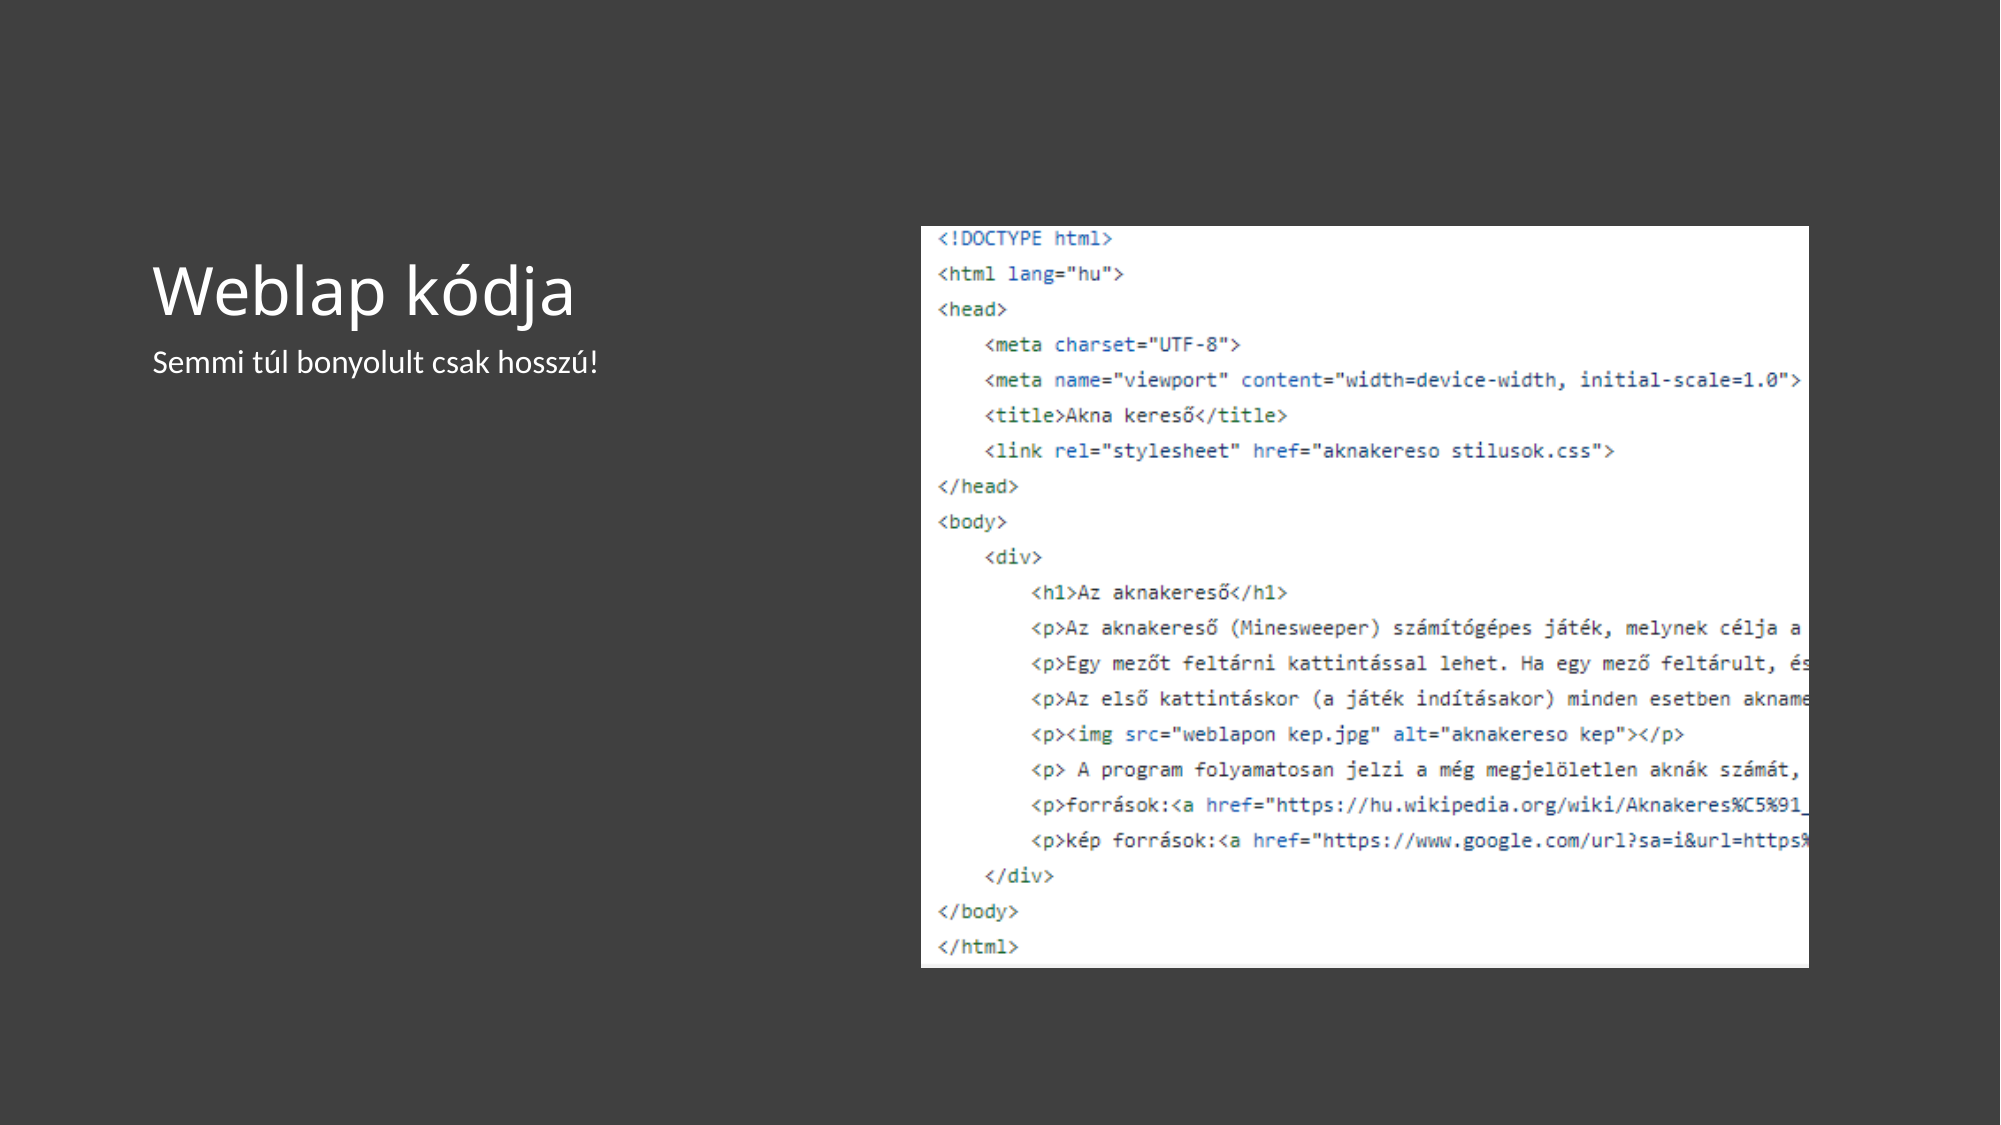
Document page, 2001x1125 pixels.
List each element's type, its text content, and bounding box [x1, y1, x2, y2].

list Semmi túl bonyolult csak hosszú! [137, 337, 783, 963]
picture [921, 226, 1809, 968]
title Weblap kódja [137, 75, 783, 337]
